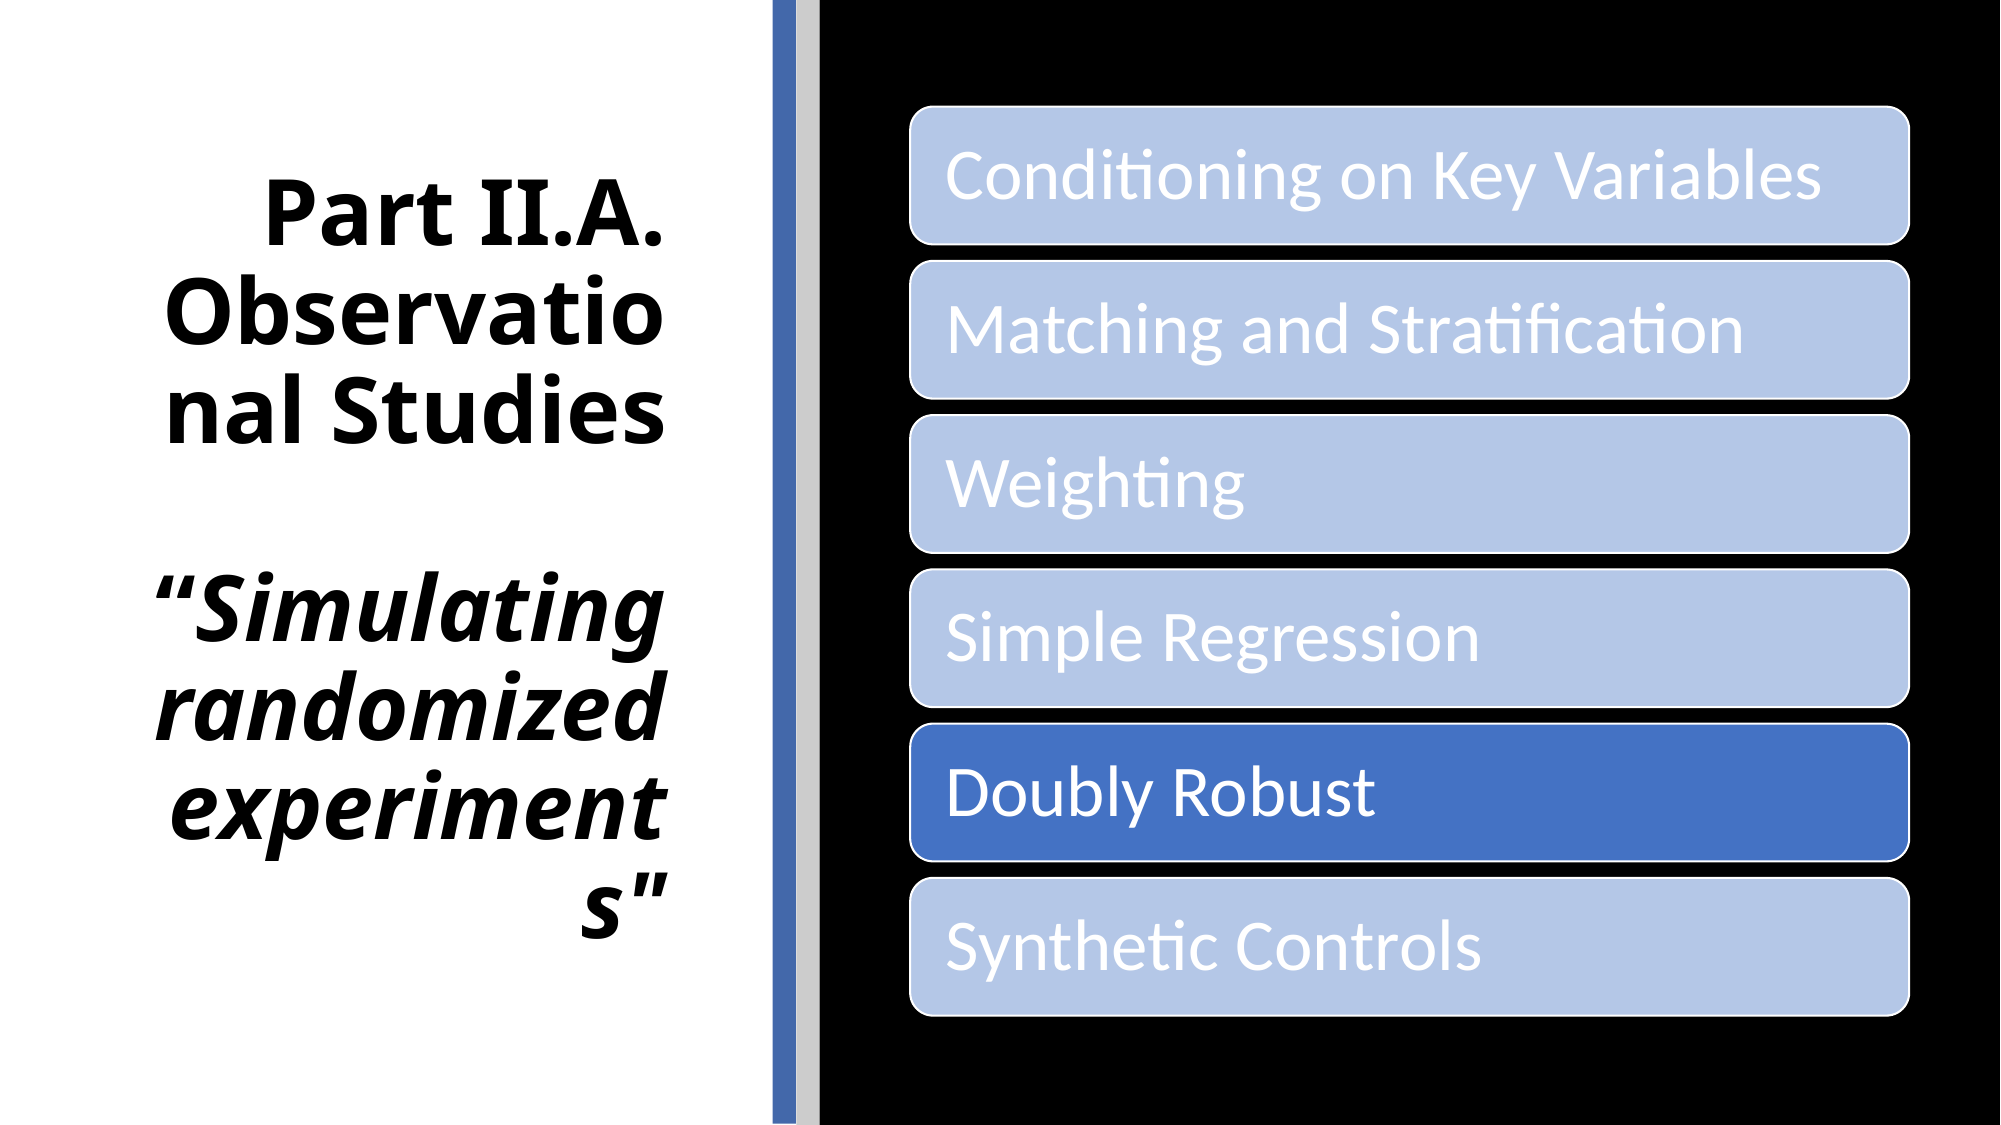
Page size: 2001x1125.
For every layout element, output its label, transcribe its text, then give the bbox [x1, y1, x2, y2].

text_box [819, 0, 2000, 1125]
text_box [772, 0, 795, 1125]
text_box [795, 0, 819, 1125]
title Part II.A. Observational Studies “Simulating randomized experiments" [124, 158, 682, 967]
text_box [910, 104, 1910, 1019]
